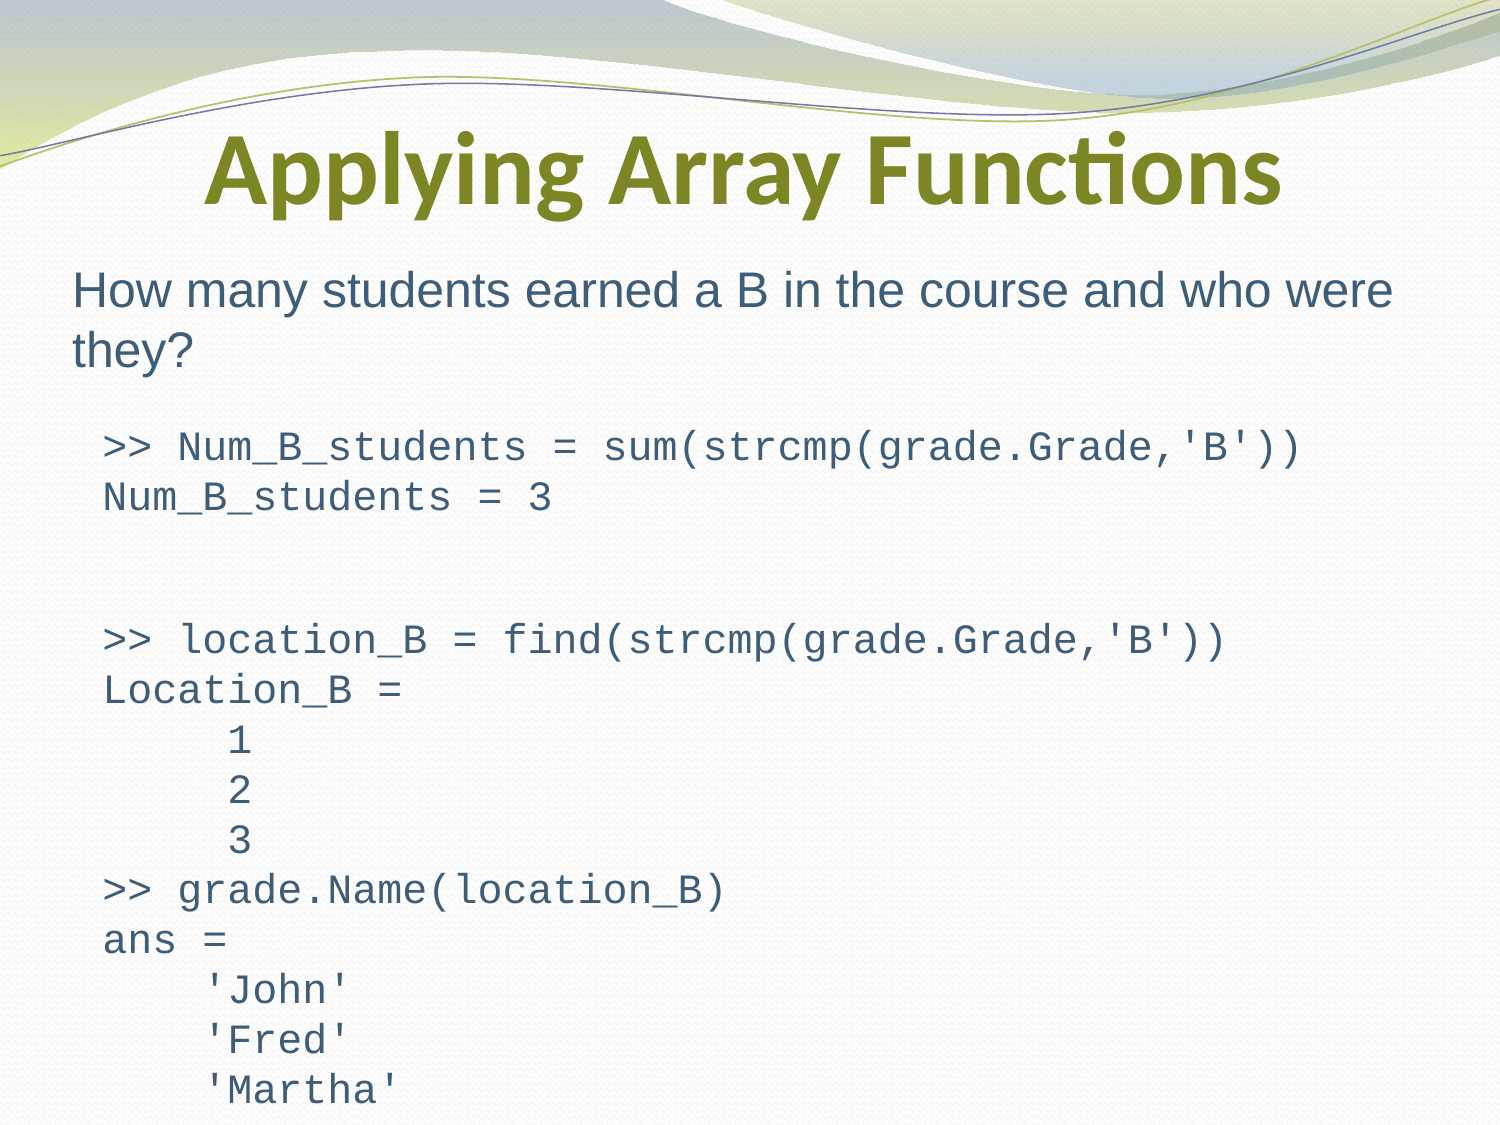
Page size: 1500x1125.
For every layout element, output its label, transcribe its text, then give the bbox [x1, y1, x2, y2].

text_box >> Num_B_students = sum(strcmp(grade.Grade,'B')) Num_B_students = 3 [87, 411, 1461, 577]
text_box How many students earned a B in the course and who were they? [57, 249, 1431, 385]
text_box >> location_B = find(strcmp(grade.Grade,'B')) Location_B = 1 2 3 >> grade.Name(location_B) ans = 'John' 'Fred' 'Martha' [87, 604, 1461, 1120]
title Applying Array Functions [62, 37, 1426, 225]
